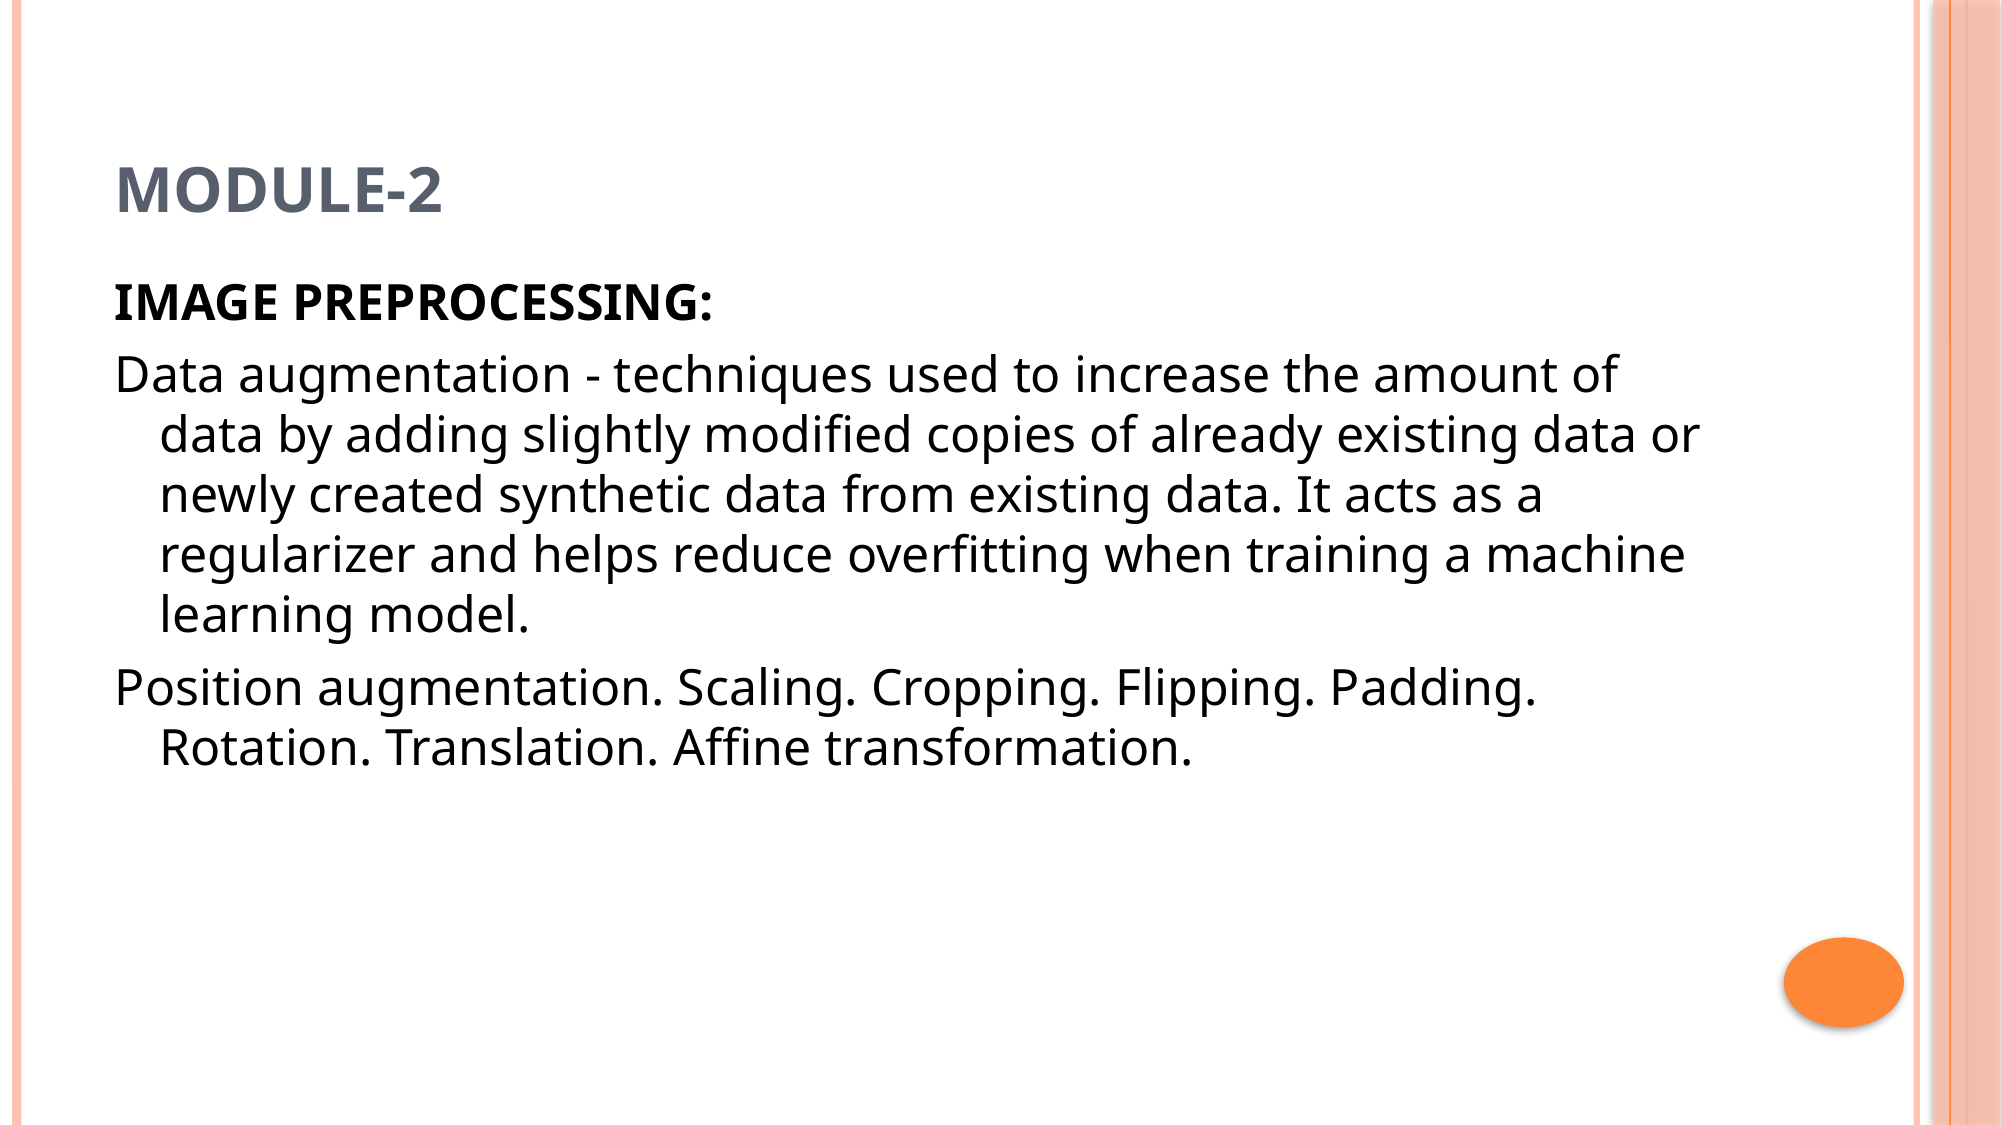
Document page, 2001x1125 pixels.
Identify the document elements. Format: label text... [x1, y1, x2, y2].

title Module-2 [99, 45, 1734, 233]
list IMAGE PREPROCESSING: Data augmentation - techniques used to increase the amount of data by adding slightly modified copies of already existing data or newly created synthetic data from existing data. It acts as a regularizer and helps reduce overfitting when training a machine learning model. Position augmentation. Scaling. Cropping. Flipping. Padding. Rotation. Translation. Affine transformation. [99, 262, 1734, 1062]
